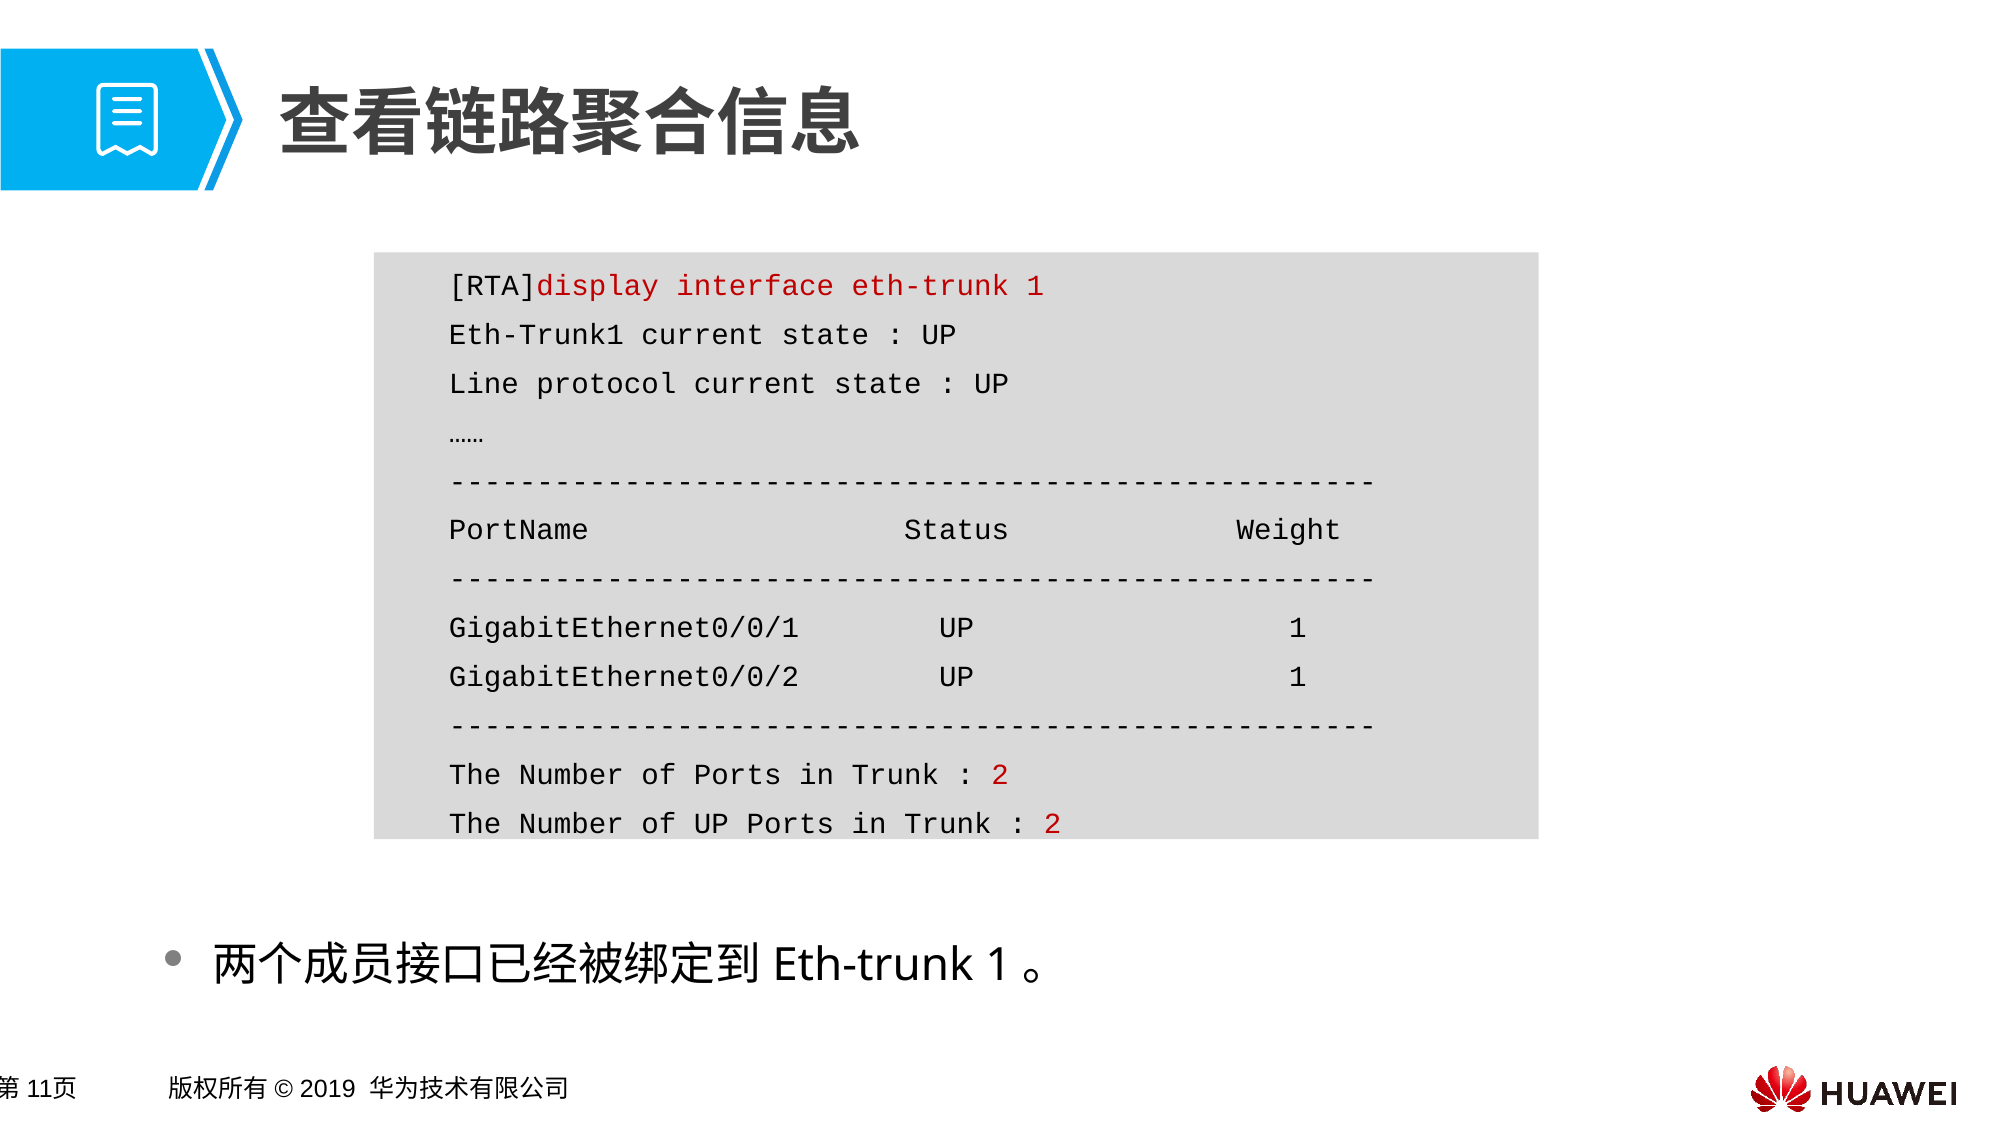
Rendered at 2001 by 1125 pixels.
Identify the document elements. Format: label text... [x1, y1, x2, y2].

title 查看链路聚合信息 [261, 67, 1875, 173]
list 两个成员接口已经被绑定到Eth-trunk 1。 [149, 202, 1883, 971]
picture [1751, 1066, 1956, 1112]
text_box [RTA]display interface eth-trunk 1 Eth-Trunk1 current state : UP Line protocol current state : UP …… ----------------------------------------------------- PortName Status Weight ----------------------------------------------------- GigabitEthernet0/0/1 UP 1 GigabitEthernet0/0/2 UP 1 ----------------------------------------------------- The Number of Ports in Trunk : 2 The Number of UP Ports in Trunk : 2 [373, 252, 1539, 840]
